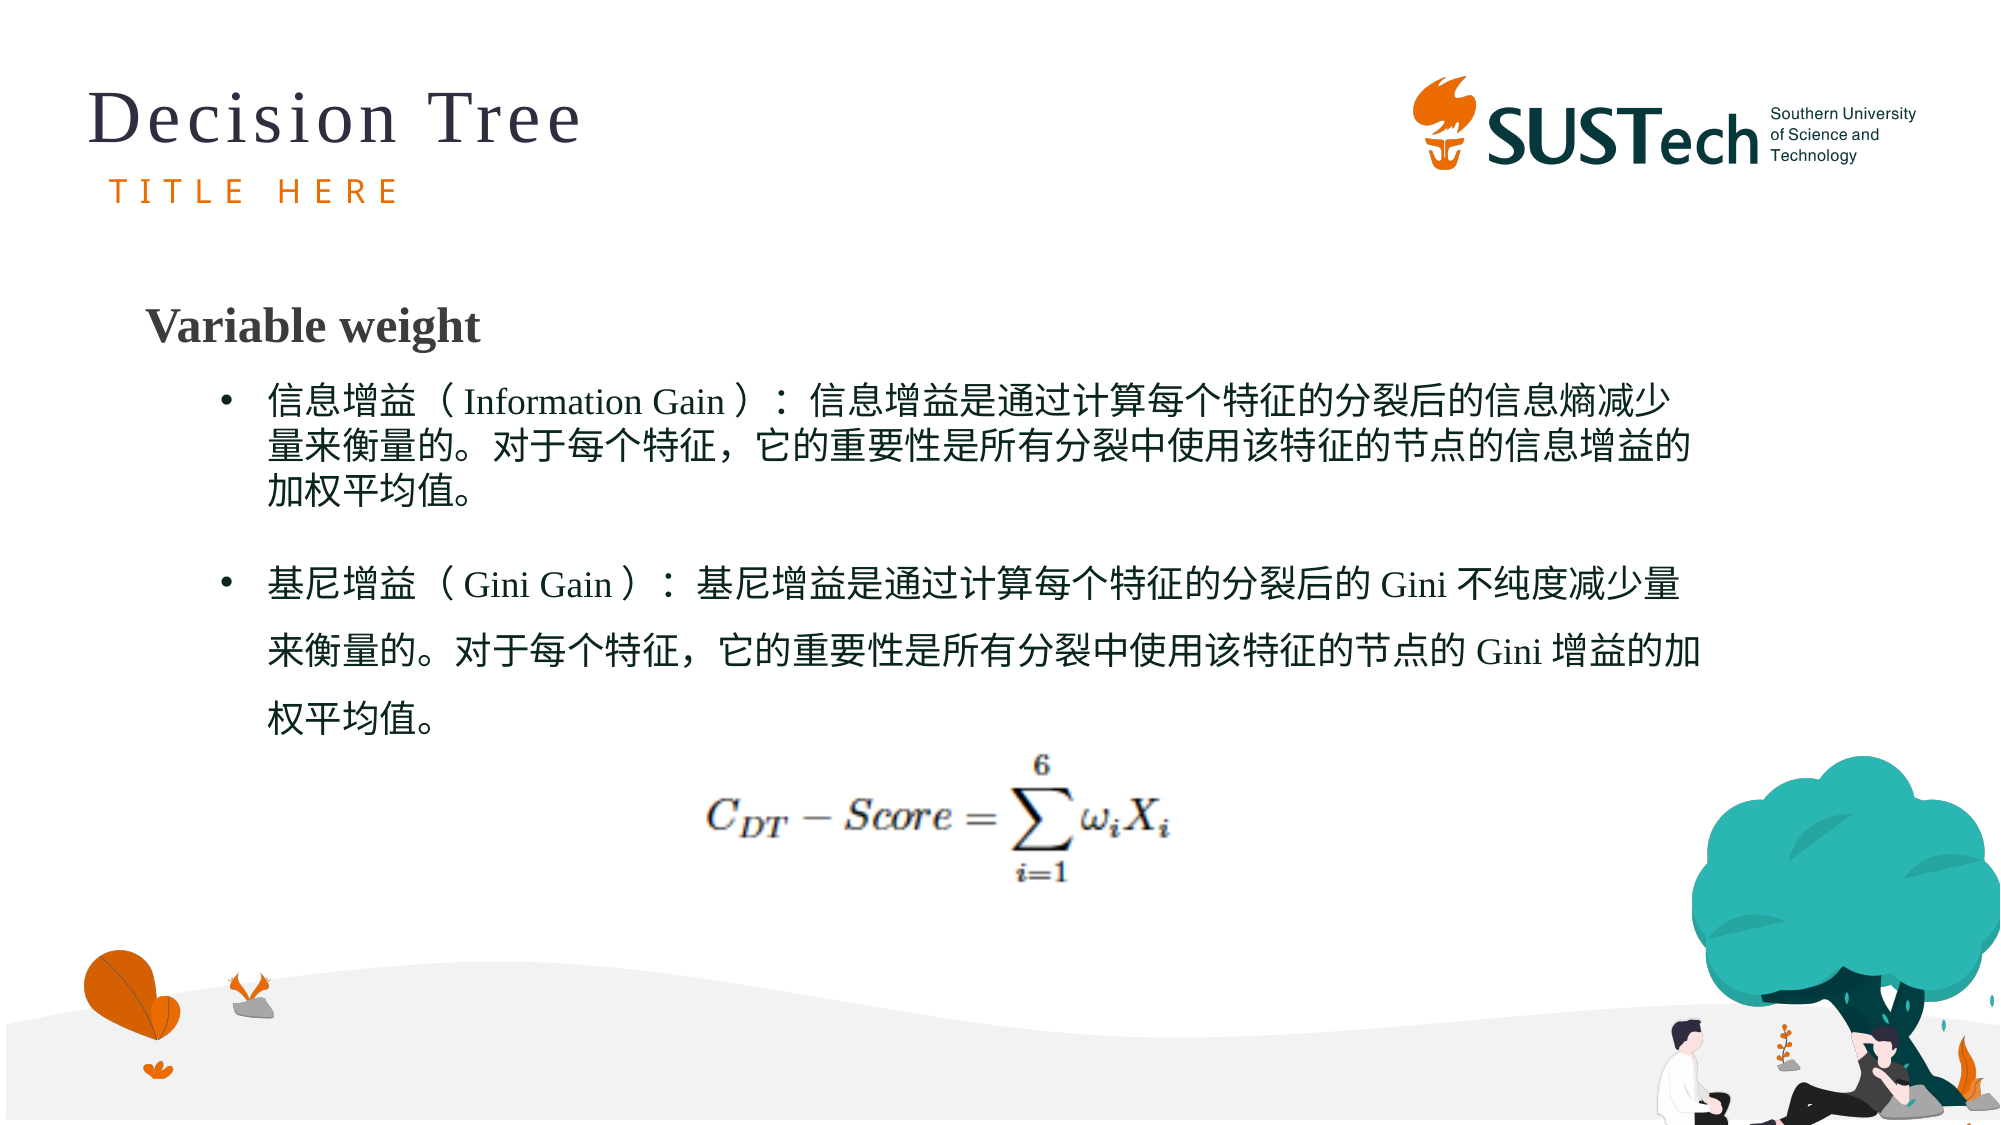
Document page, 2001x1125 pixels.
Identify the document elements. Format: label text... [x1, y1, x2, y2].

text_box [4, 960, 1656, 1121]
text_box Decision Tree TITLE HERE [72, 60, 1006, 218]
picture [1413, 76, 1916, 170]
picture [640, 703, 1207, 893]
picture [84, 949, 274, 1079]
text_box Variable weight 信息增益（Information Gain）：信息增益是通过计算每个特征的分裂后的信息熵减少量来衡量的。对于每个特征，它的重要性是所有分裂中使用该特征的节点的信息增益的加权平均值。 基尼增益（Gini Gain）：基尼增益是通过计算每个特征的分裂后的Gini不纯度减少量来衡量的。对于每个特征，它的重要性是所有分裂中使用该特征的节点的Gini增益的加权平均值。 [55, 284, 1724, 825]
picture [1656, 756, 2000, 1125]
